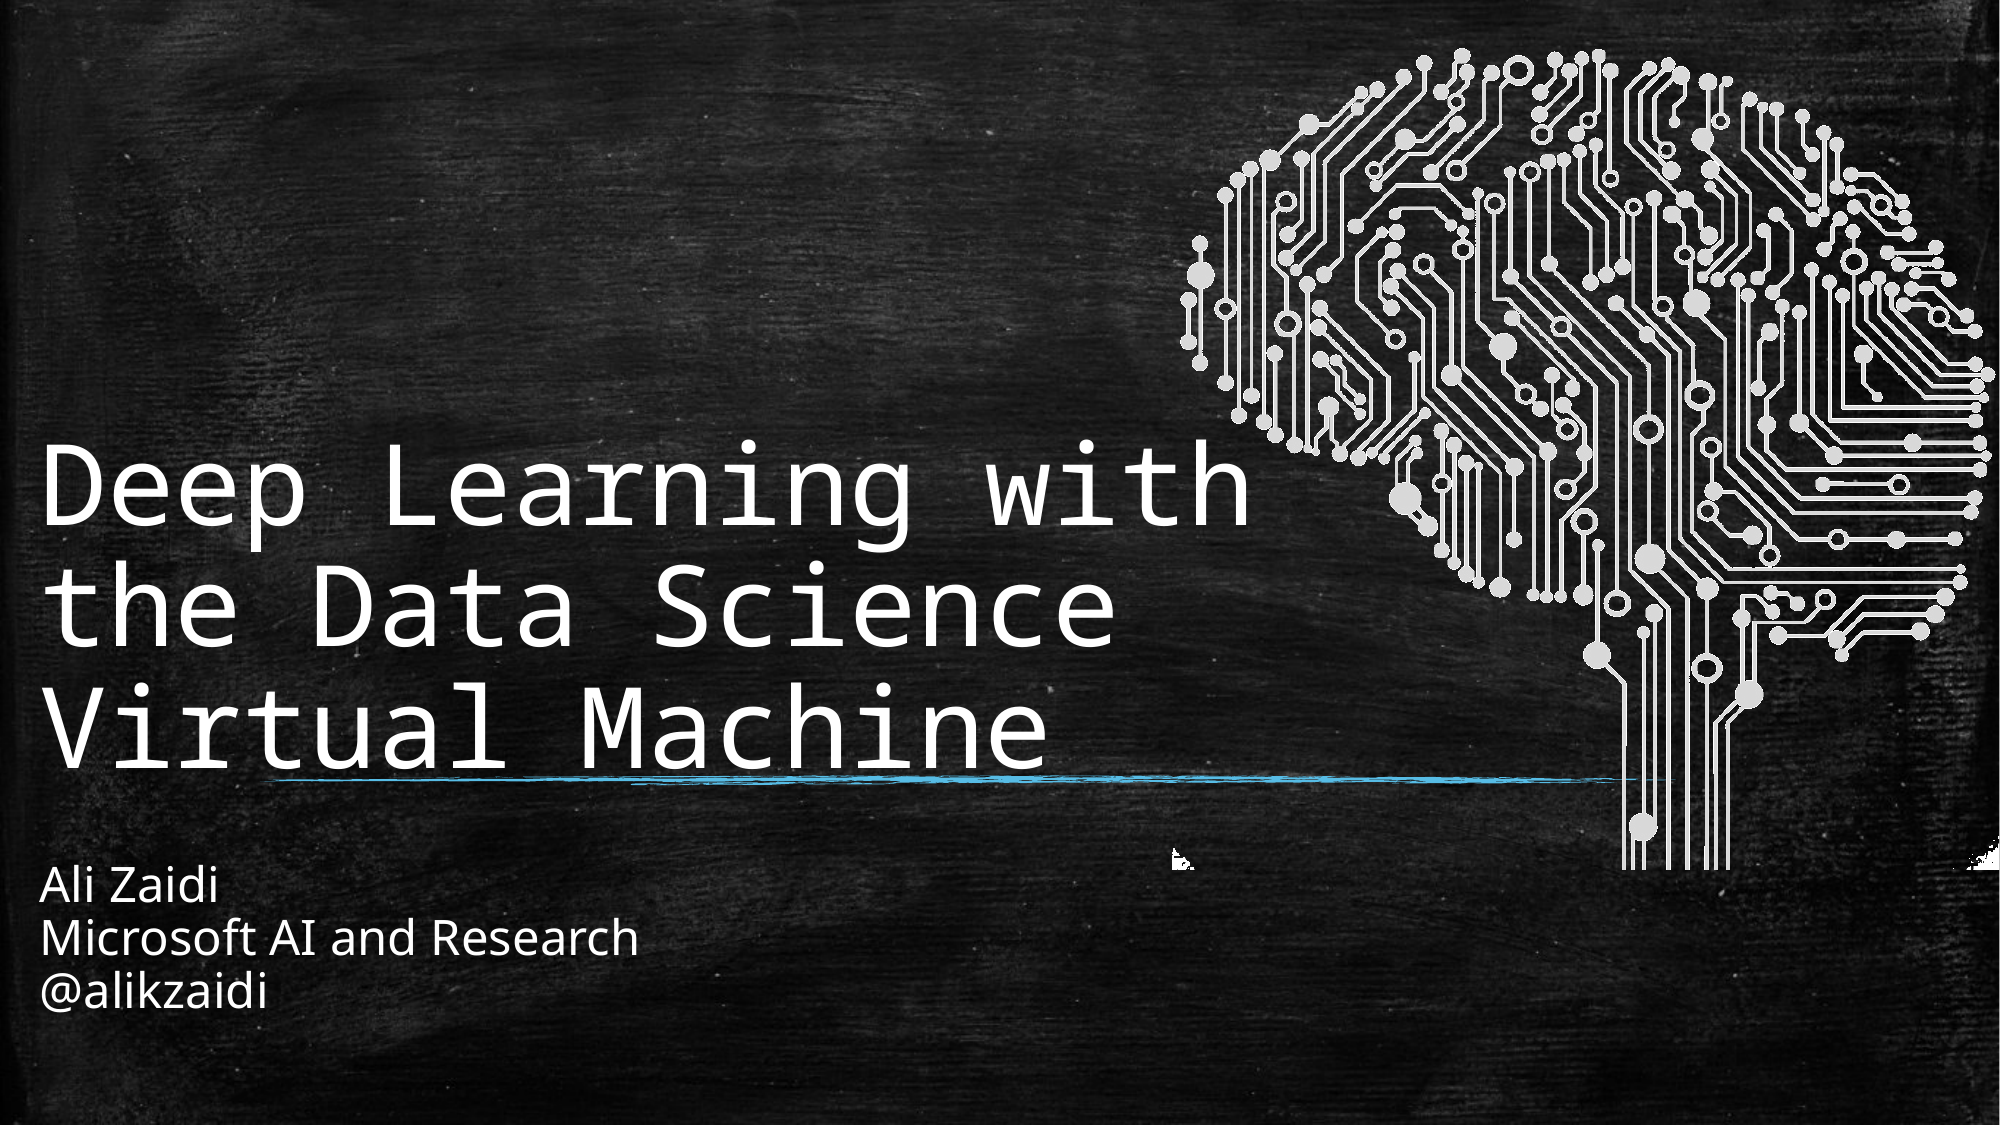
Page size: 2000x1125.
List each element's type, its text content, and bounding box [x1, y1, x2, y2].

title Deep Learning with the Data Science Virtual Machine [24, 362, 1172, 800]
subtitle Ali Zaidi Microsoft AI and Research @alikzaidi [24, 852, 1525, 1028]
picture [1172, 37, 2000, 870]
